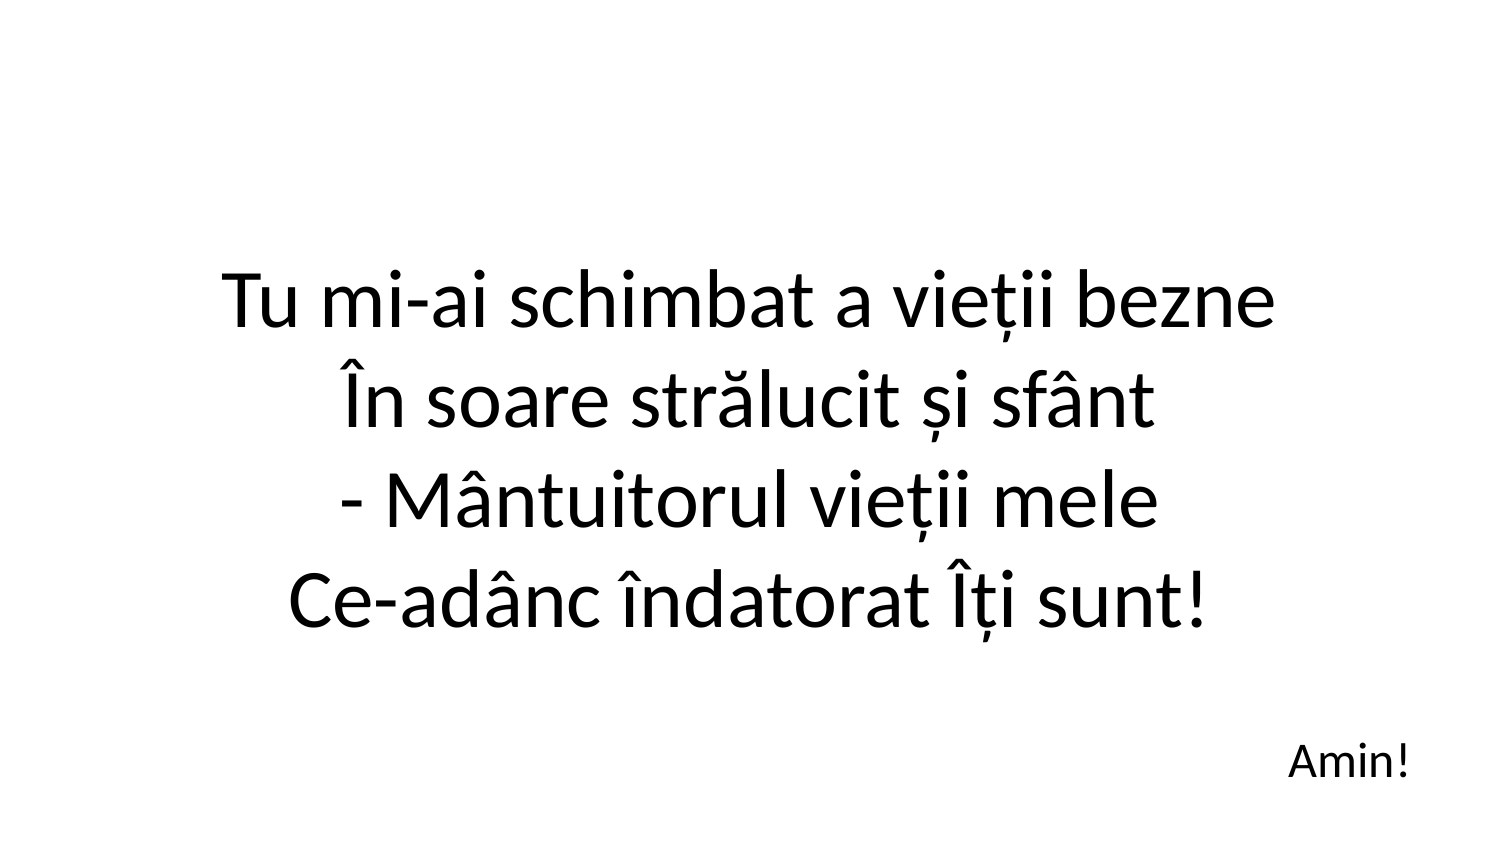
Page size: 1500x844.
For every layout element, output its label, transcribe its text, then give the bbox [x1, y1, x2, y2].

text_box Tu mi-ai schimbat a vieții bezne În soare strălucit și sfânt - Mântuitorul vieții mele Ce-adânc îndatorat Îți sunt! [206, 192, 1294, 652]
text_box Amin! [1273, 674, 1427, 795]
